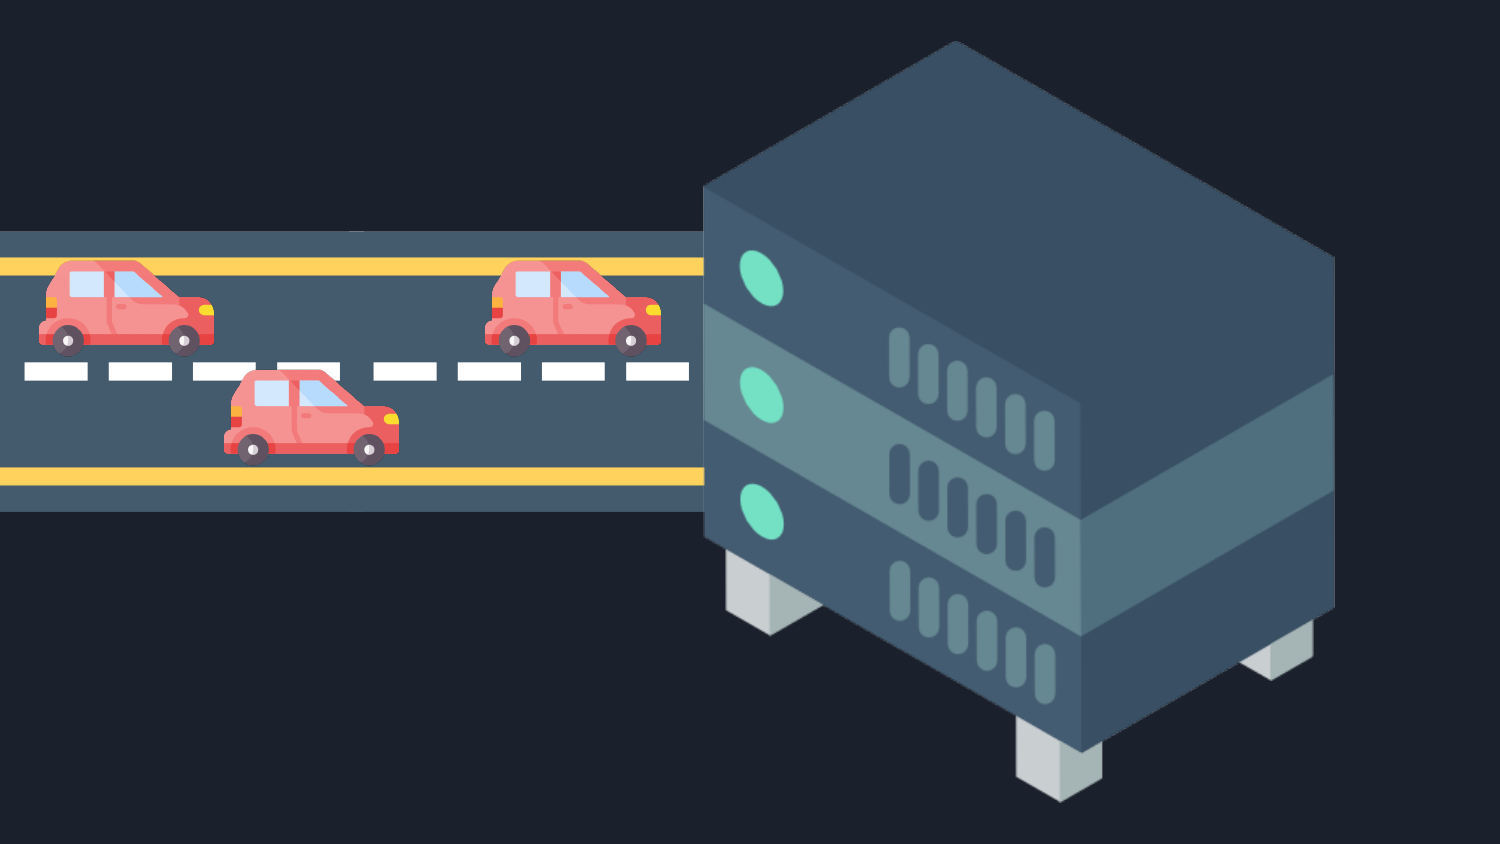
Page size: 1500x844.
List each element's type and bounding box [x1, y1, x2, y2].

picture [0, 41, 1400, 803]
